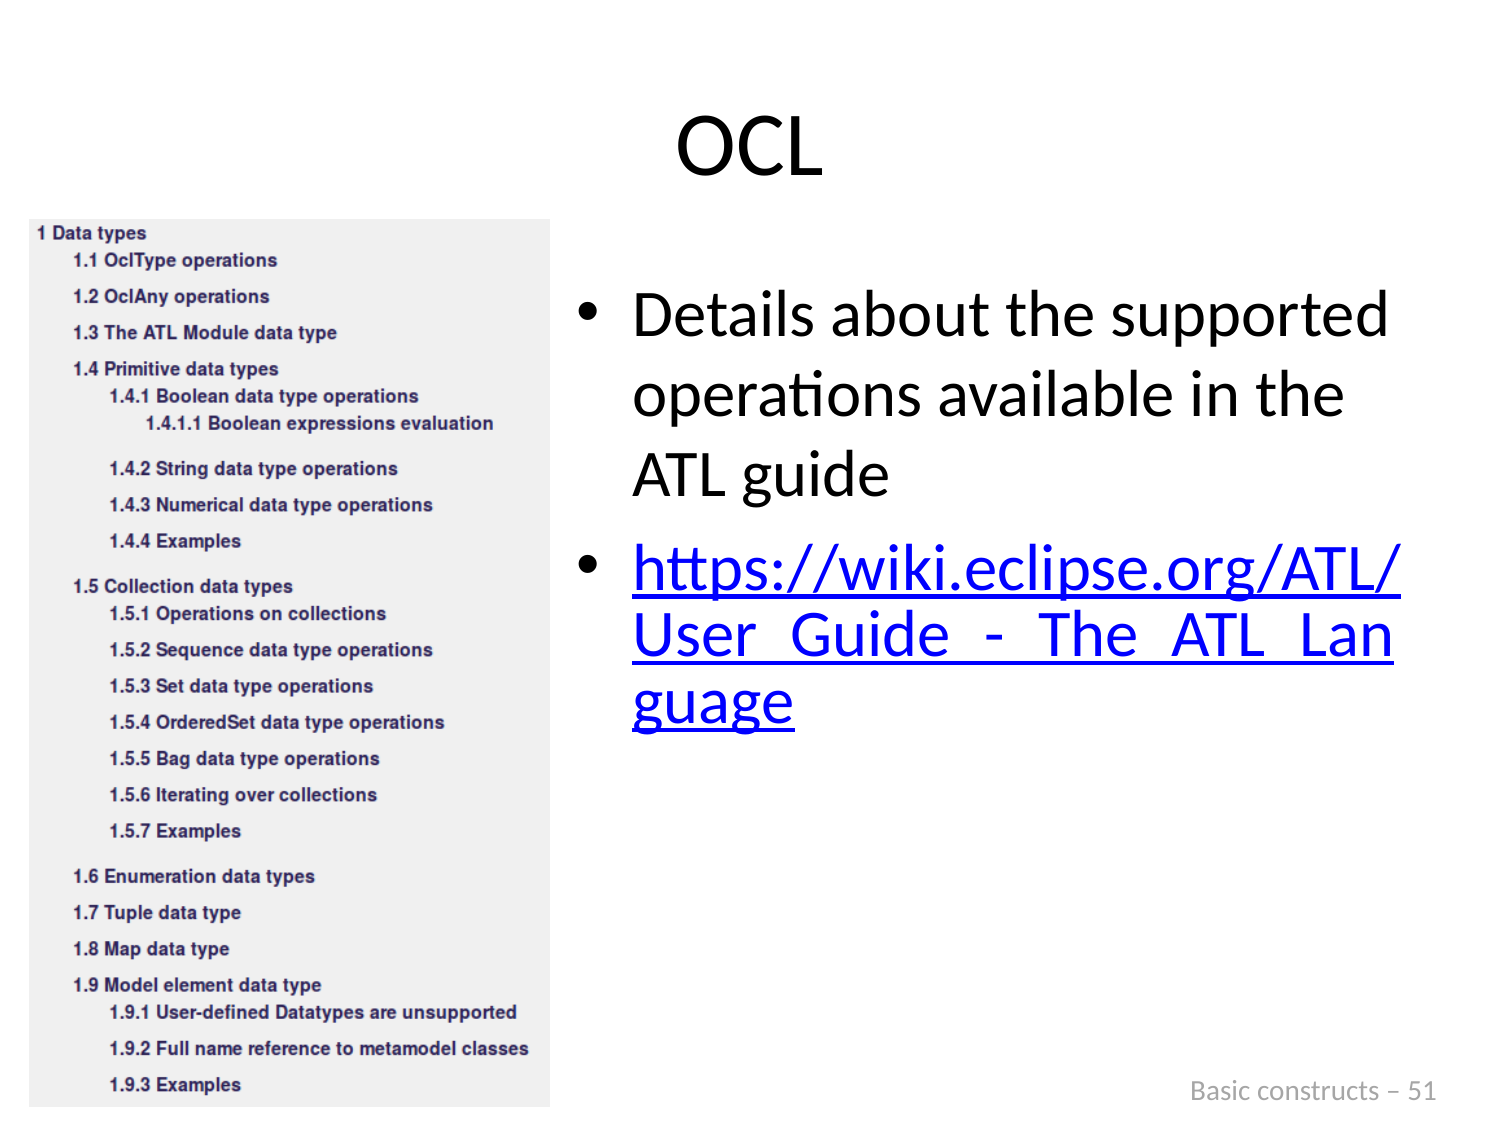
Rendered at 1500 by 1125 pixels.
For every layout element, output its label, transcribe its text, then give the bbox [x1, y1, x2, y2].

text_box Basic constructs – 51 [1175, 1064, 1500, 1115]
list Details about the supported operations available in the ATL guide https://wiki.eclipse.org/ATL/User_Guide_-_The_ATL_Language [561, 262, 1425, 1005]
title OCL [75, 45, 1425, 233]
picture [29, 219, 550, 1108]
